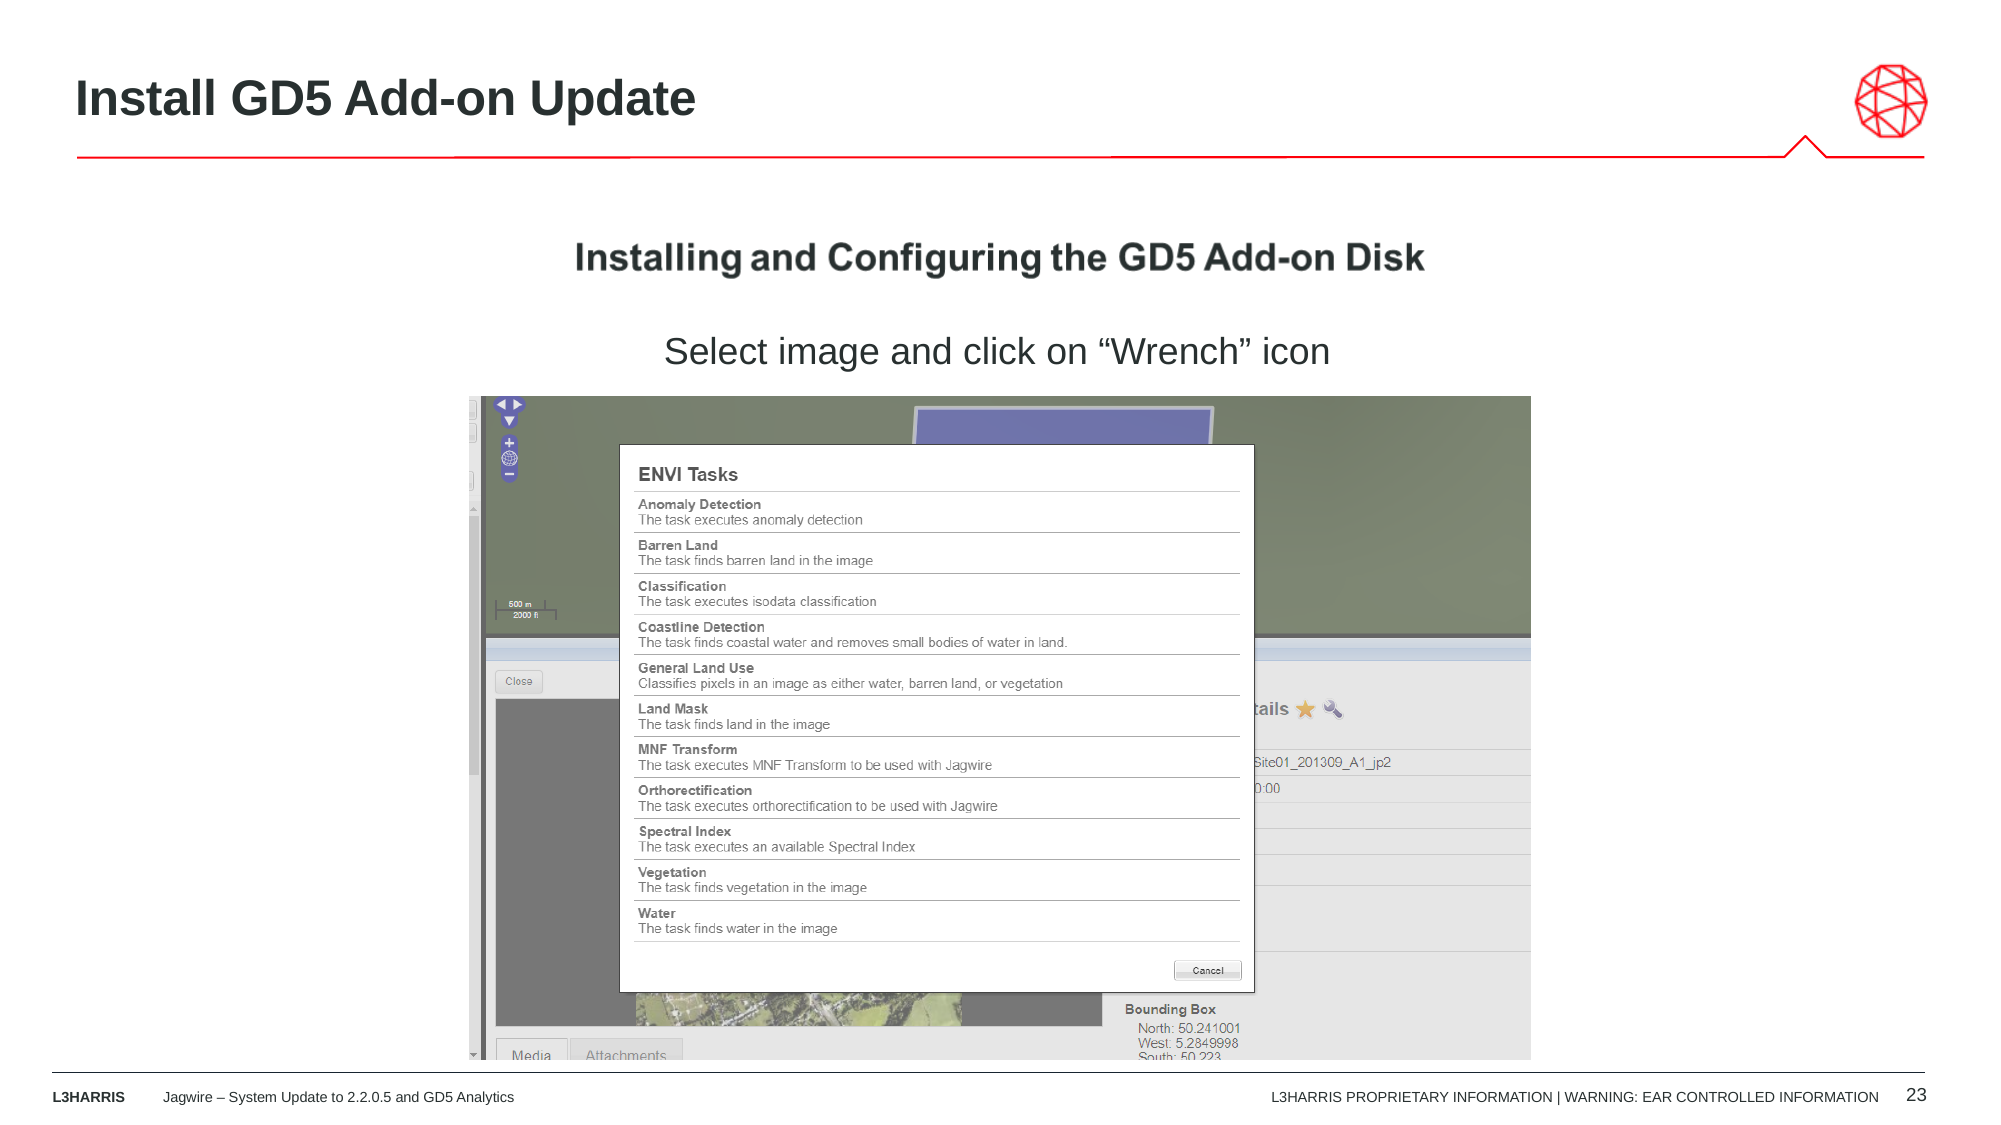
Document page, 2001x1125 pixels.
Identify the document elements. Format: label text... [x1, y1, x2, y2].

text_box Select image and click on “Wrench” icon [663, 327, 1342, 373]
picture [469, 396, 1531, 1060]
title Install GD5 Add-on Update [75, 47, 1575, 153]
picture [499, 221, 1501, 304]
